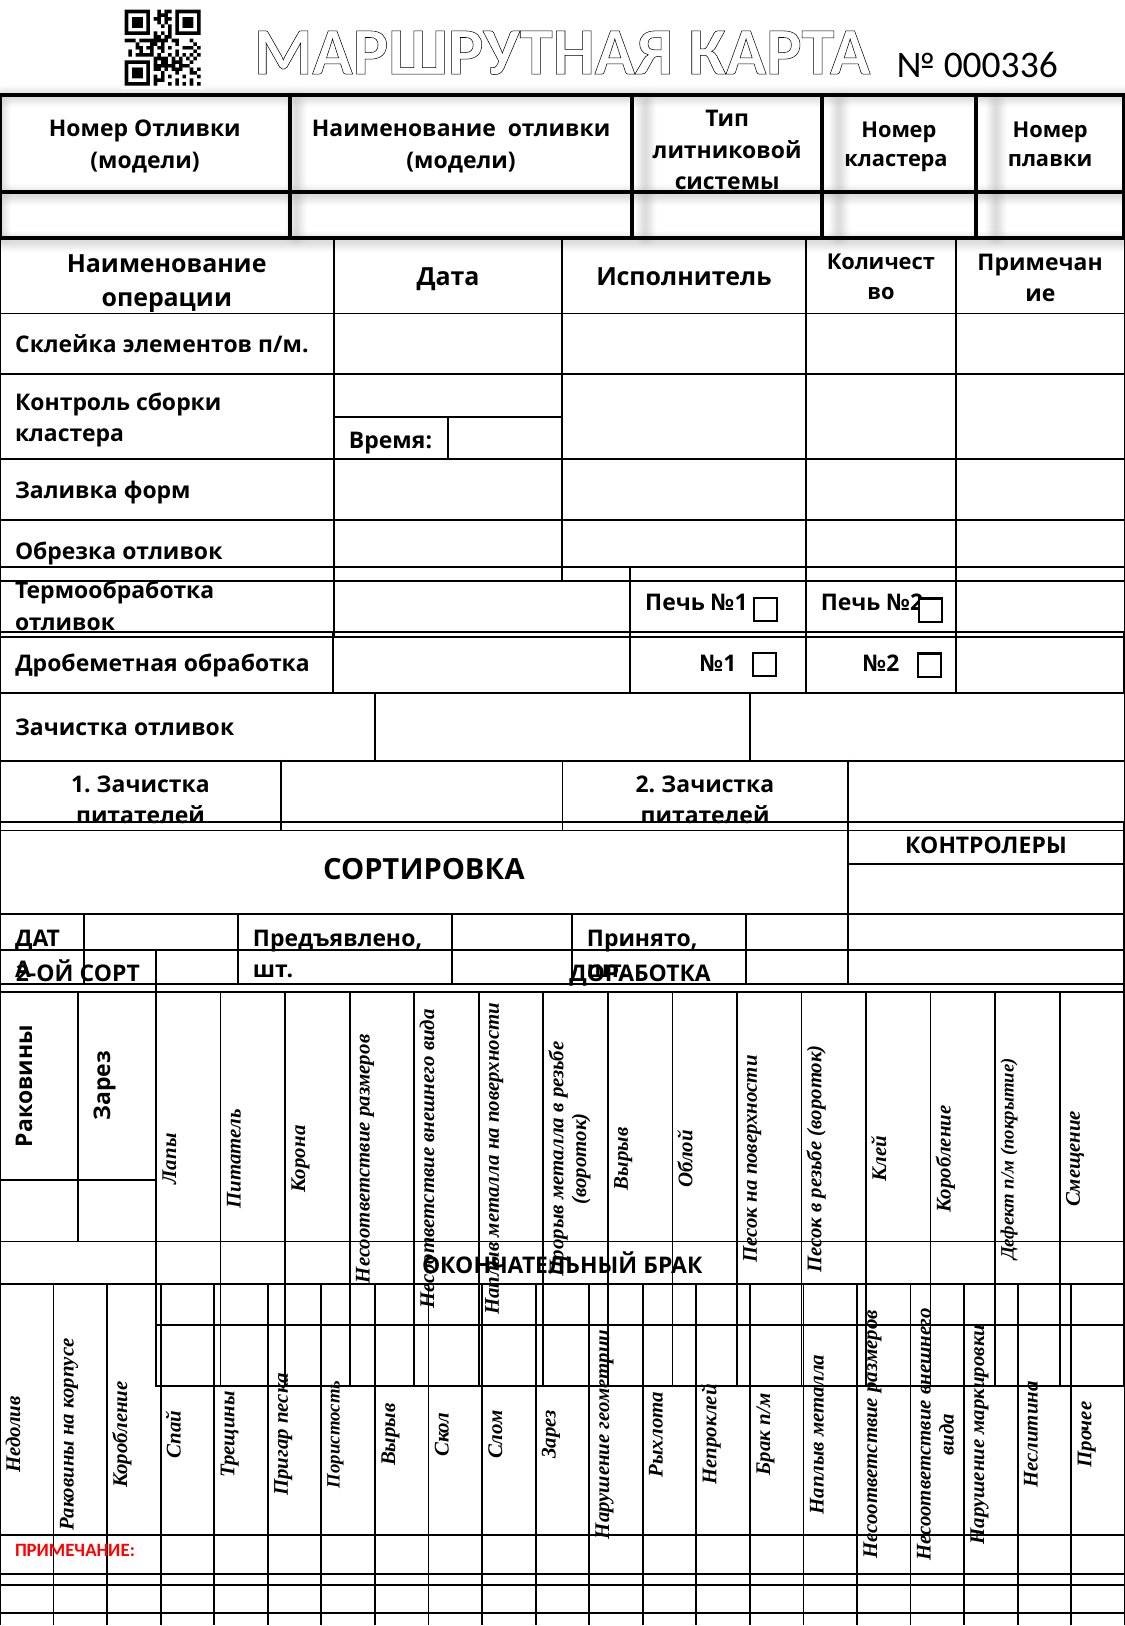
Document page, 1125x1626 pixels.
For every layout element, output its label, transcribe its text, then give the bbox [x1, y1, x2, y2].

table_cell Склейка элементов п/м. [1, 314, 333, 373]
table_cell [697, 1614, 749, 1625]
table_cell [957, 375, 1124, 458]
table_header Номер Отливки (модели) [2, 97, 288, 190]
table_cell [269, 1614, 320, 1625]
table_cell Нарушение геометрии [590, 1285, 642, 1534]
table_cell Скол [429, 1285, 481, 1534]
table_cell Принято, шт. [573, 915, 745, 983]
table_header Количество [807, 239, 955, 313]
table_cell Трещины [215, 1285, 267, 1534]
table_cell Зарез [79, 993, 155, 1179]
table_cell [335, 460, 561, 519]
table_cell [1, 1575, 1124, 1612]
text_box МАРШРУТНАЯ КАРТА [238, 0, 886, 87]
table_header ПРИМЕЧАНИЕ: [1, 1536, 1124, 1573]
table_cell [590, 1614, 642, 1625]
table_cell Облой [673, 993, 736, 1241]
table_header Тип литниковой системы [634, 97, 820, 190]
table_cell Питатель [221, 993, 284, 1241]
table_header СОРТИРОВКА [1, 823, 847, 913]
table_header №1 [631, 633, 805, 692]
table_header КОНТРОЛЕРЫ [849, 823, 1123, 863]
table_cell [1, 1181, 77, 1241]
table_cell Вырыв [376, 1285, 428, 1534]
table_cell Зарез [537, 1285, 588, 1534]
table_header [334, 633, 629, 692]
table_cell [483, 1614, 535, 1625]
table_cell [849, 865, 1123, 913]
table_cell Спай [162, 1285, 213, 1534]
table_header [957, 633, 1123, 692]
table_cell [807, 521, 955, 566]
table_cell Наплыв металла на поверхности [480, 993, 542, 1241]
table_cell Предъявлено, шт. [239, 915, 451, 983]
table_cell Корона [286, 993, 349, 1241]
table_cell Брак п/м [751, 1285, 803, 1534]
table_cell [747, 915, 847, 983]
table_header [335, 568, 629, 631]
table_cell [453, 915, 571, 983]
table_cell Несоответствие внешнего вида [415, 993, 478, 1241]
table_cell [978, 194, 1122, 236]
table_cell [2, 194, 288, 236]
table_header Номер плавки [978, 97, 1122, 190]
table_cell Слом [483, 1285, 535, 1534]
table_cell [563, 460, 805, 519]
table_cell [957, 521, 1124, 566]
table_cell Несоответствие размеров [351, 993, 413, 1241]
table_cell [1, 1614, 53, 1625]
table_cell [911, 1614, 963, 1625]
table_cell Смещение [1061, 993, 1123, 1241]
table_cell Рыхлота [644, 1285, 695, 1534]
table_header [376, 694, 749, 760]
table_cell Раковины на корпусе [54, 1285, 106, 1534]
table_header [957, 568, 1124, 631]
table_cell Раковины [1, 993, 77, 1179]
table_cell [804, 1614, 856, 1625]
table_header Наименование отливки (модели) [292, 97, 630, 190]
table_cell Песок в резьбе (вороток) [802, 993, 865, 1241]
table_header [282, 762, 562, 821]
table_cell [54, 1614, 106, 1625]
table_cell [335, 314, 561, 373]
picture [121, 6, 204, 89]
table_cell [322, 1614, 374, 1625]
table_cell [807, 460, 955, 519]
table_header Примечание [957, 239, 1124, 313]
table_cell [537, 1614, 588, 1625]
table_cell [292, 194, 630, 236]
table_cell Пористость [322, 1285, 374, 1534]
table_cell [429, 1614, 481, 1625]
table_cell [957, 460, 1124, 519]
table_cell Песок на поверхности [738, 993, 801, 1241]
table_cell Дефект п/м (покрытие) [996, 993, 1059, 1241]
table_cell Нарушение маркировки [965, 1285, 1017, 1534]
table_cell Наплыв металла [804, 1285, 856, 1534]
table_cell [751, 1614, 803, 1625]
table_cell [376, 1614, 428, 1625]
table_cell Недолив [1, 1285, 53, 1534]
table_cell [563, 314, 805, 373]
table_cell Вырыв [609, 993, 672, 1241]
table_header [849, 762, 1124, 821]
table_header Термообработка отливок [1, 568, 333, 631]
table_cell [807, 375, 955, 458]
table_cell Контроль сборки кластера [1, 375, 333, 458]
table_cell Клей [867, 993, 930, 1241]
table_cell Время: [335, 418, 447, 458]
table_cell Прочее [1072, 1285, 1124, 1534]
table_cell [335, 521, 561, 566]
table_header 2-ОЙ СОРТ [1, 985, 155, 991]
table_header Дробеметная обработка [1, 633, 332, 692]
table_cell [79, 1181, 155, 1241]
table_header 1. Зачистка питателей [1, 762, 280, 821]
table_cell [965, 1614, 1017, 1625]
table_cell [644, 1614, 695, 1625]
table_header Исполнитель [563, 239, 805, 313]
table_header Номер кластера [824, 97, 974, 190]
table_header Зачистка отливок [1, 694, 374, 760]
table_cell Непроклей [697, 1285, 749, 1534]
table_cell [824, 194, 974, 236]
table_cell [849, 915, 1123, 983]
table_cell Заливка форм [1, 460, 333, 519]
table_cell Несоответствие размеров [858, 1285, 910, 1534]
table_cell Пригар песка [269, 1285, 320, 1534]
table_cell [108, 1614, 160, 1625]
table_cell [858, 1614, 910, 1625]
table_cell [634, 194, 820, 236]
table_cell Прорыв металла в резьбе (вороток) [544, 993, 607, 1241]
table_cell [335, 375, 561, 416]
table_header Наименование операции [1, 239, 333, 313]
table_header 2. Зачистка питателей [563, 762, 847, 821]
table_header [751, 694, 1124, 760]
table_cell [563, 521, 805, 566]
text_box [752, 597, 943, 678]
table_cell [563, 375, 805, 458]
table_header Печь №2 [807, 568, 955, 631]
table_cell [957, 314, 1124, 373]
table_cell [85, 915, 237, 983]
table_cell Лапы [157, 993, 220, 1241]
table_header Печь №1 [631, 568, 805, 631]
table_cell Коробление [108, 1285, 160, 1534]
table_cell Неслитина [1019, 1285, 1070, 1534]
table_cell Несоответствие внешнего вида [911, 1285, 963, 1534]
table_header ОКОНЧАТЕЛЬНЫЙ БРАК [1, 1242, 1124, 1283]
table_cell [449, 418, 561, 458]
table_header ДОРАБОТКА [157, 985, 1123, 991]
table_cell [162, 1614, 213, 1625]
table_cell [215, 1614, 267, 1625]
table_cell Коробление [931, 993, 994, 1241]
table_header Дата [335, 239, 561, 313]
table_cell [807, 314, 955, 373]
table_cell ДАТА [1, 915, 83, 983]
table_cell [1072, 1614, 1124, 1625]
table_cell [1019, 1614, 1070, 1625]
table_cell Обрезка отливок [1, 521, 333, 566]
table_header №2 [807, 633, 955, 692]
text_box № 000336 [881, 32, 1073, 93]
